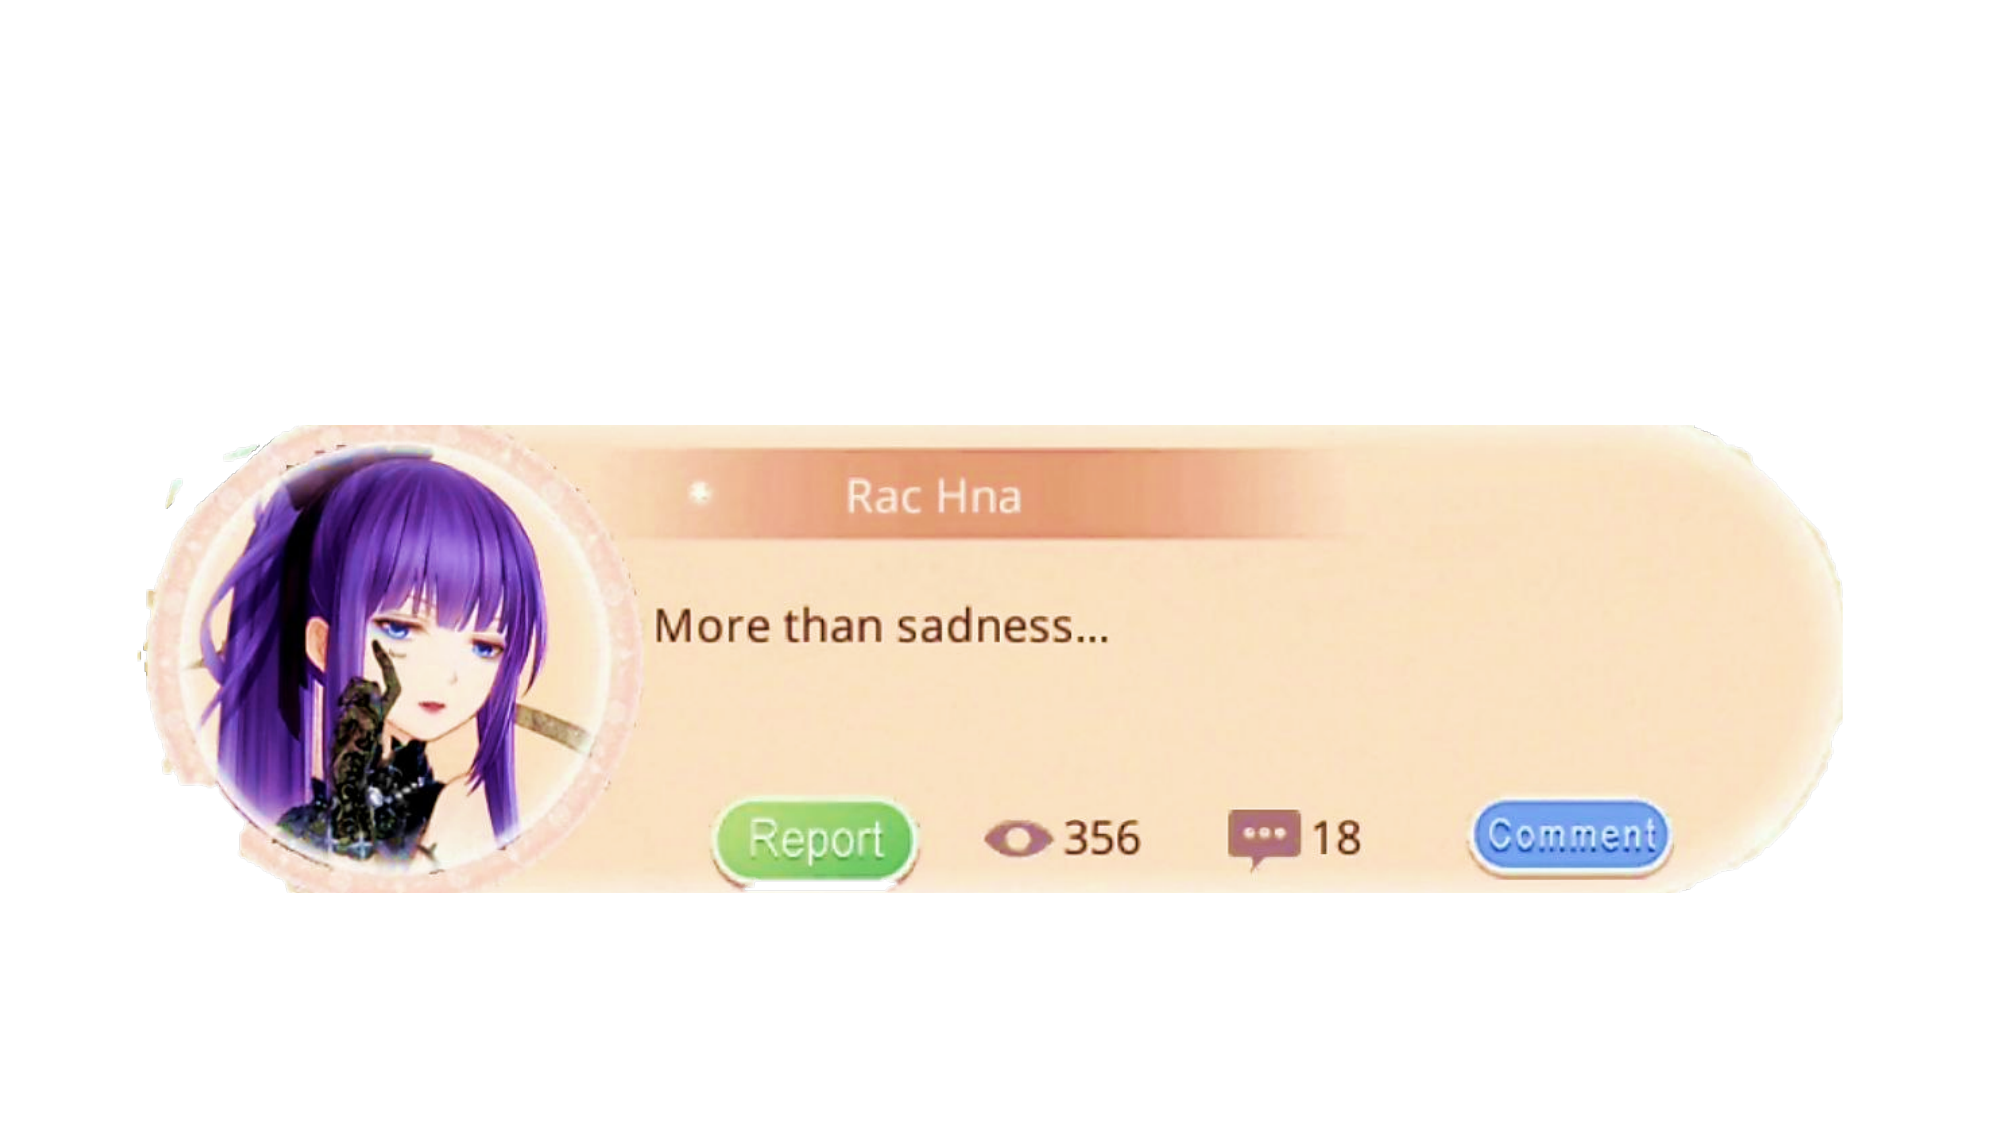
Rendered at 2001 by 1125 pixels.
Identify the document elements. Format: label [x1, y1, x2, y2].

list [137, 424, 1843, 893]
